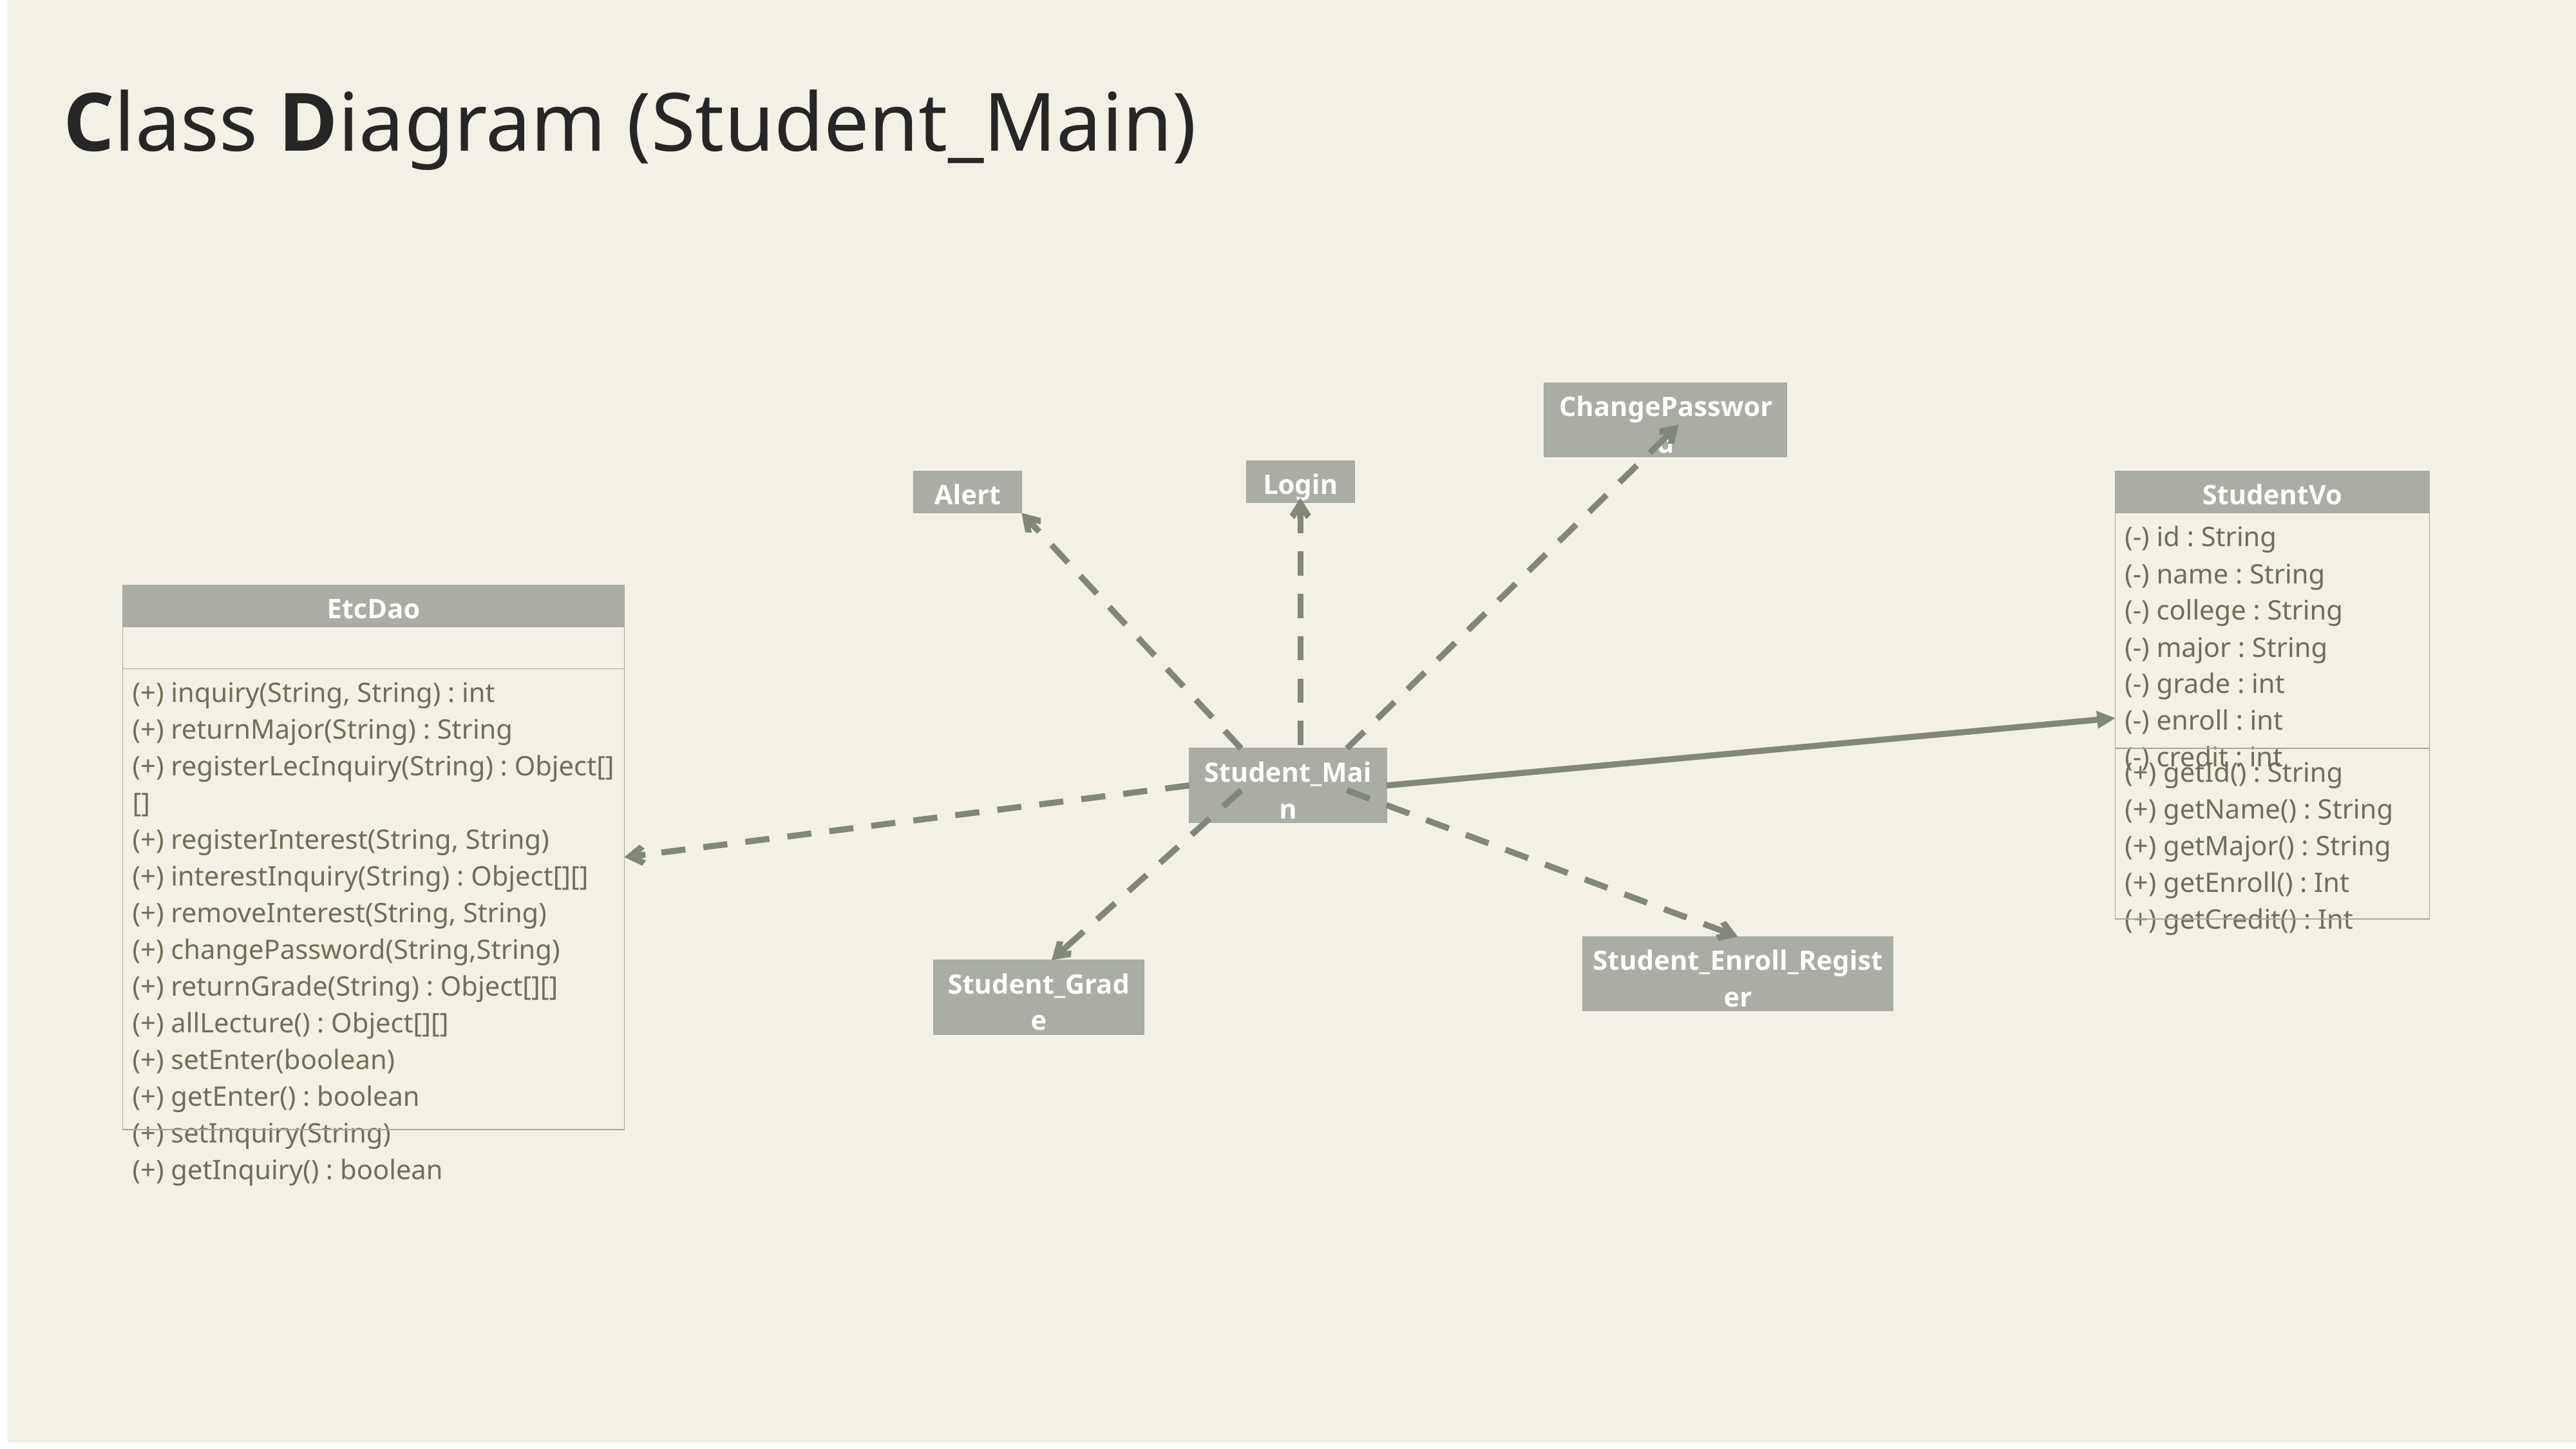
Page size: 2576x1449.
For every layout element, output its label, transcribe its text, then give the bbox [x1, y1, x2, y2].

table_cell (+) getId() : String (+) getName() : String (+) getMajor() : String (+) getEnroll() : Int (+) getCredit() : Int [2116, 749, 2429, 918]
table_header Login [1247, 461, 1347, 502]
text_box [1021, 513, 1242, 749]
table_header EtcDao [123, 585, 624, 627]
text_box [1387, 717, 2116, 770]
text_box Class Diagram (Student_Main) [57, 36, 1212, 173]
table_header Alert [914, 471, 1021, 513]
table_header Student_Enroll_Register [1583, 937, 1893, 1010]
table_header Student_Main [1189, 749, 1387, 822]
table_header StudentVo [2116, 471, 2429, 513]
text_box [1347, 790, 1738, 937]
table_cell [123, 627, 624, 668]
table_header ChangePassword [1545, 383, 1786, 457]
table_header Student_Grade [934, 960, 1143, 1034]
table_cell (-) id : String (-) name : String (-) college : String (-) major : String (-) grade : int (-) enroll : int (-) credit : int [2116, 513, 2429, 748]
table_cell (+) inquiry(String, String) : int (+) returnMajor(String) : String (+) registerLecInquiry(String) : Object[][] (+) registerInterest(String, String) (+) interestInquiry(String) : Object[][] (+) removeInterest(String, String) (+) changePassword(String,String) (+) returnGrade(String) : Object[][] (+) allLecture() : Object[][] (+) setEnter(boolean) (+) getEnter() : boolean (+) setInquiry(String) (+) getInquiry() : boolean [123, 669, 624, 1129]
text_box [1347, 424, 1679, 749]
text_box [624, 769, 1189, 842]
text_box [7, 0, 2576, 1443]
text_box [1051, 790, 1242, 961]
